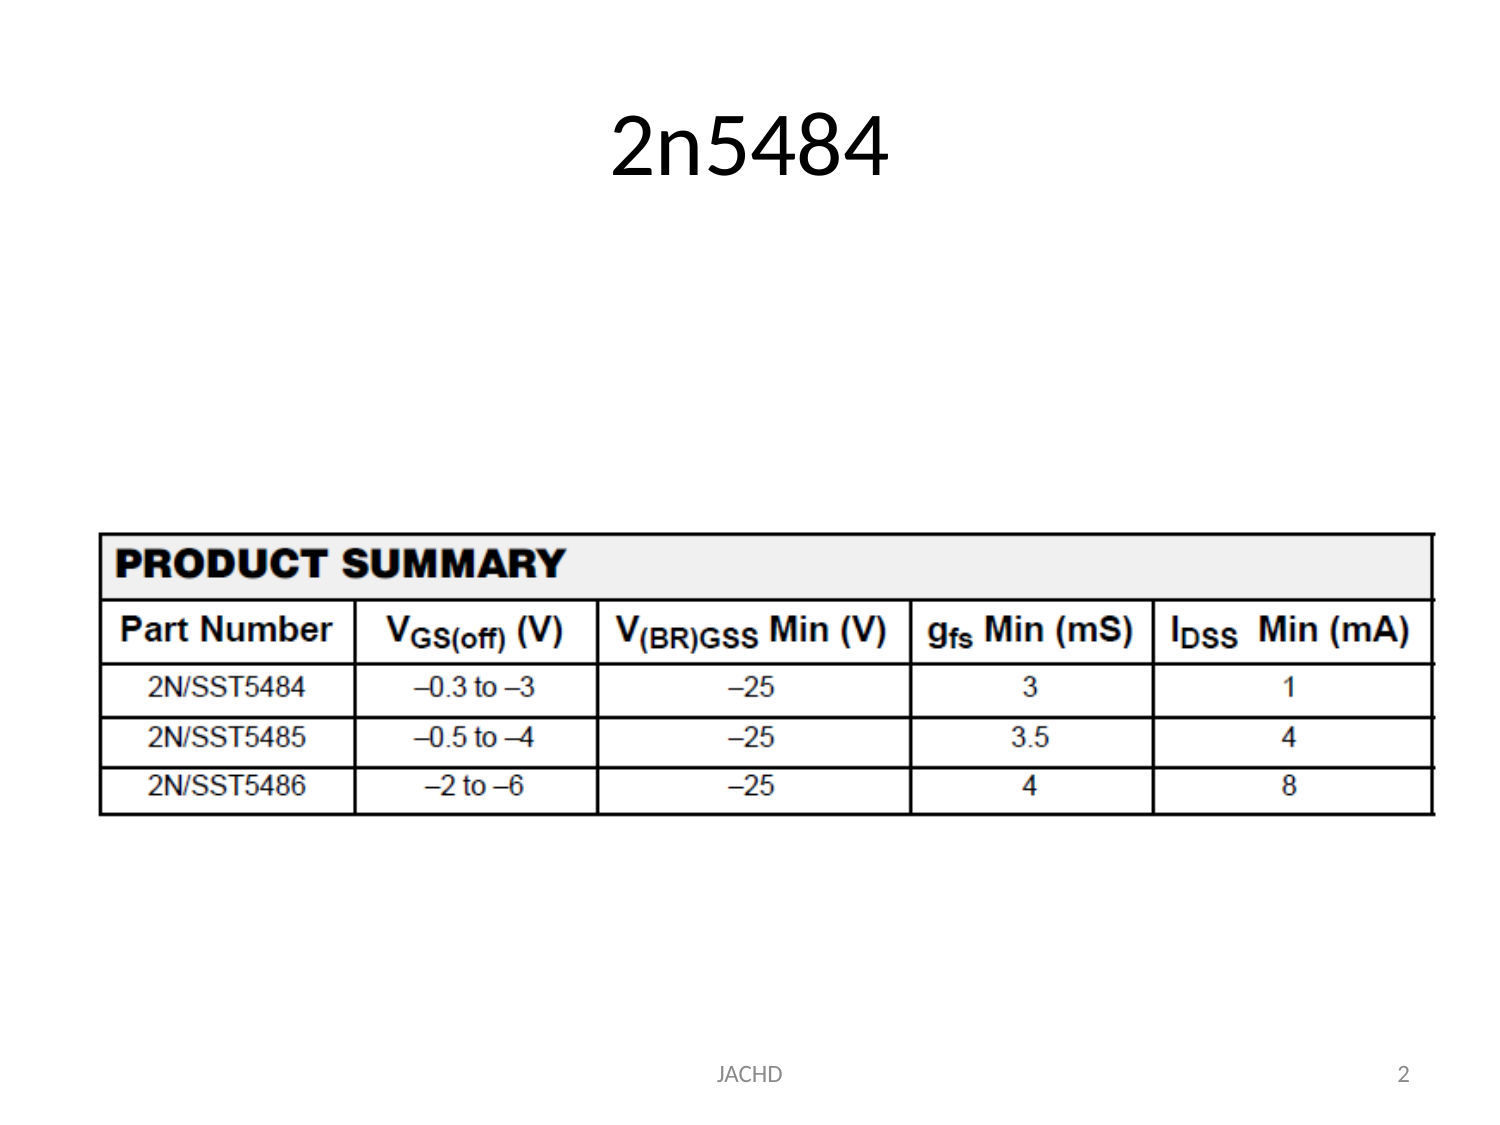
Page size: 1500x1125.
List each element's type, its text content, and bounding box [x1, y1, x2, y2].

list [1, 391, 1483, 837]
footer JACHD [512, 1042, 988, 1103]
slide_number 2 [1074, 1042, 1425, 1103]
title 2n5484 [75, 45, 1425, 233]
